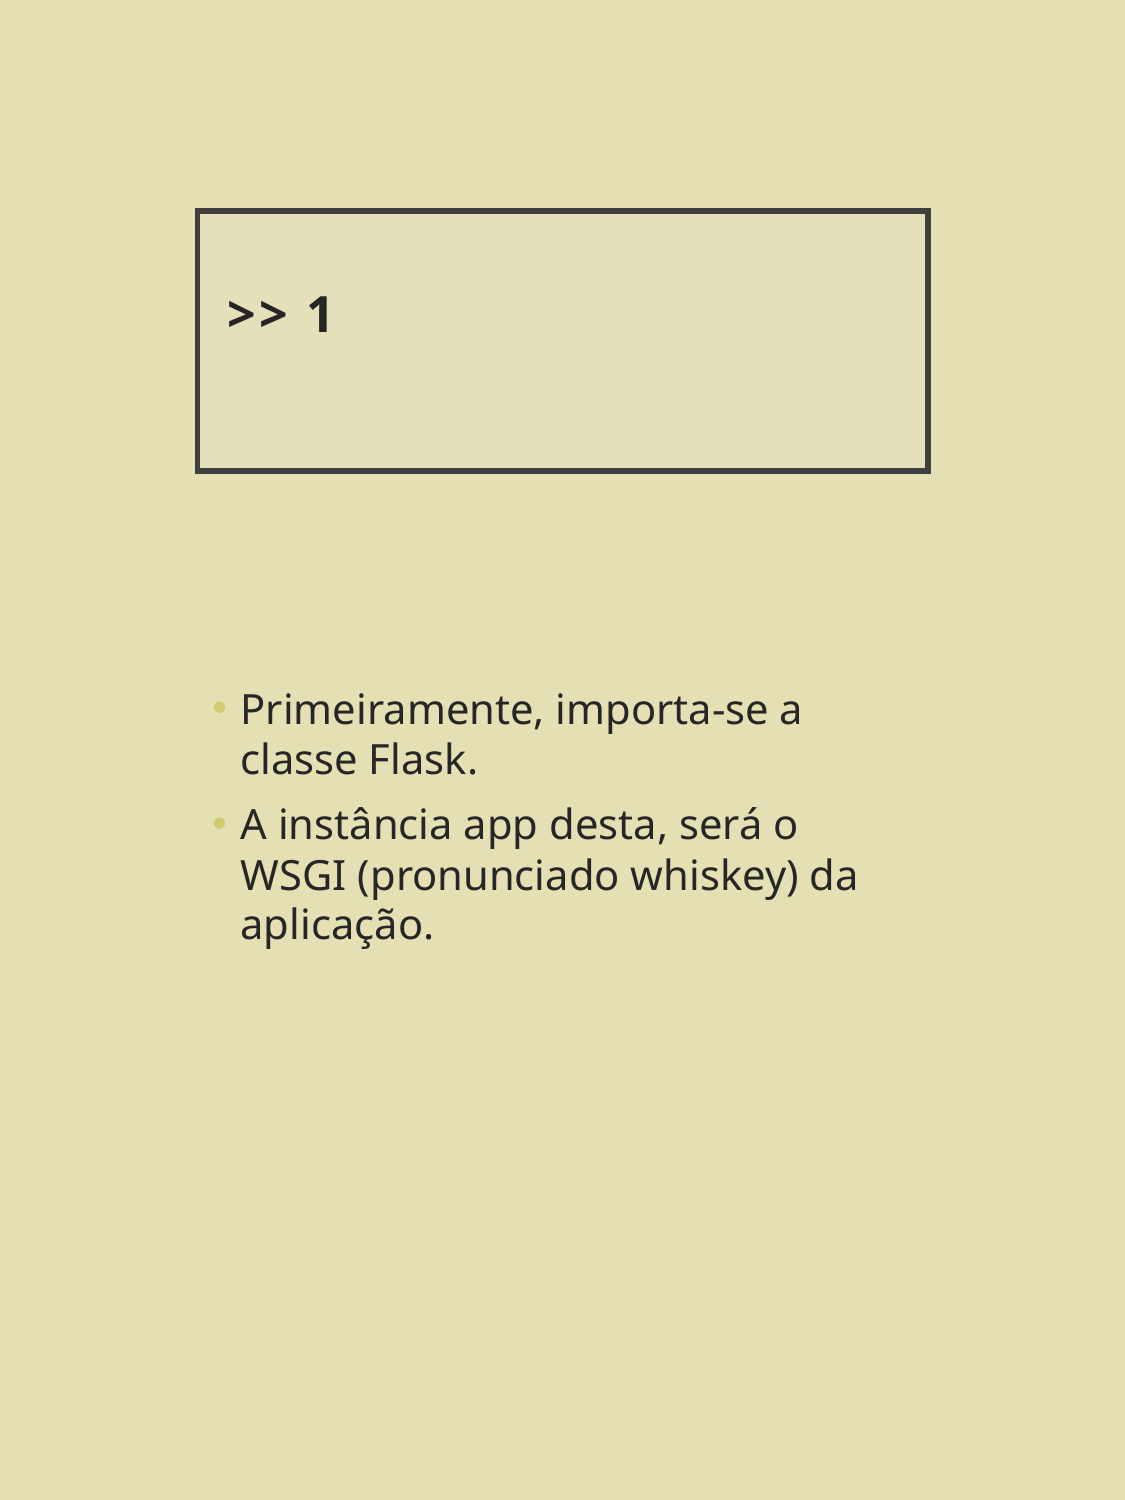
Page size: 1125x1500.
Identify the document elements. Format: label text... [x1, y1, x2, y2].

list Primeiramente, importa-se a classe Flask. A instância app desta, será o WSGI (pronunciado whiskey) da aplicação. [197, 674, 929, 1256]
title >> 1 [195, 208, 931, 474]
